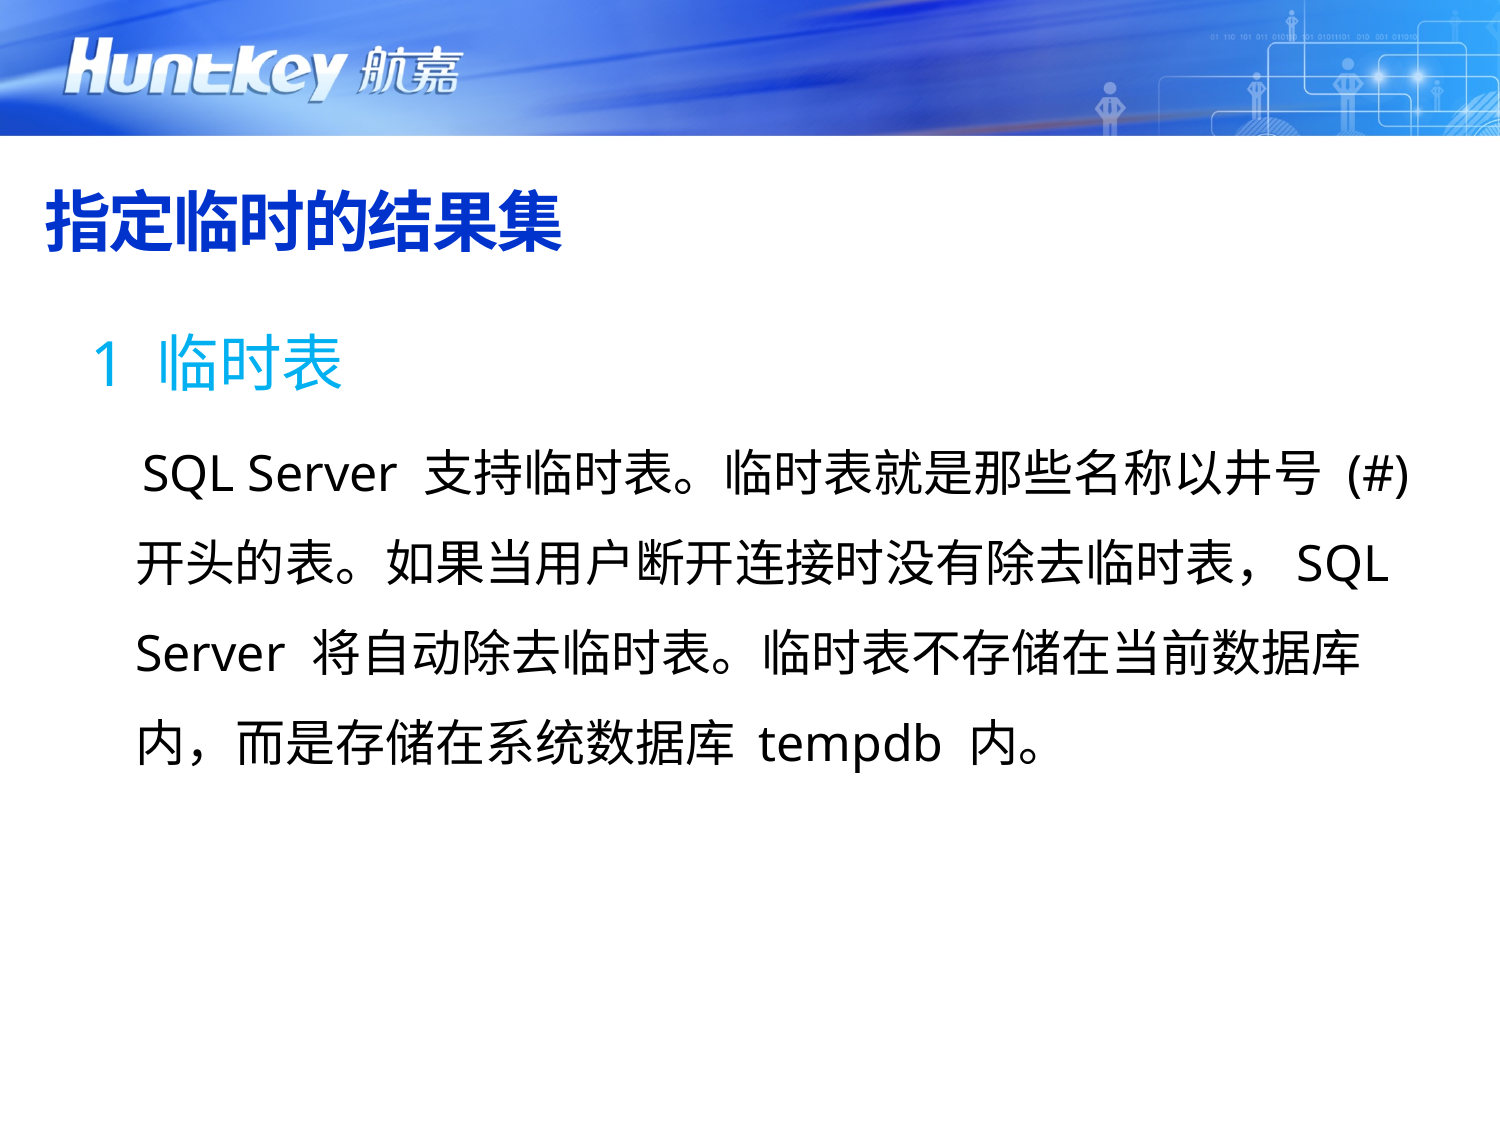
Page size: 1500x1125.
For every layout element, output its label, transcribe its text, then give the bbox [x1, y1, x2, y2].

title 指定临时的结果集 [29, 171, 1380, 279]
picture [0, 0, 1500, 1125]
list 1 临时表 SQL Server 支持临时表。临时表就是那些名称以井号 (#) 开头的表。如果当用户断开连接时没有除去临时表，SQL Server 将自动除去临时表。临时表不存储在当前数据库内，而是存储在系统数据库 tempdb 内。 [75, 278, 1425, 1094]
